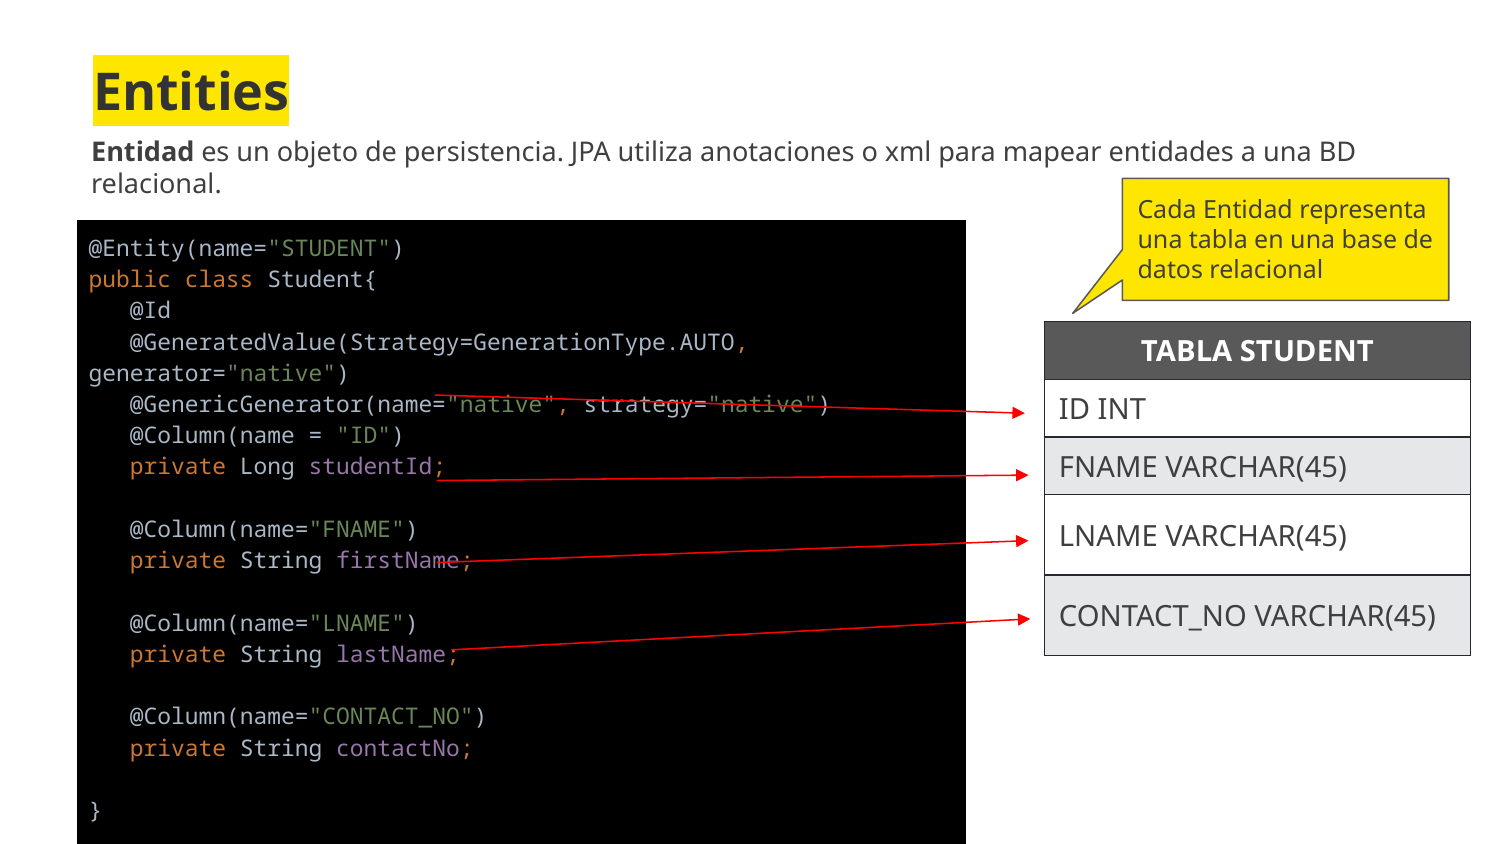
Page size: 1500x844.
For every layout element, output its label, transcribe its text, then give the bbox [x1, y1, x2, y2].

table_cell CONTACT_NO VARCHAR(45) [1045, 576, 1470, 655]
text_box Entities [78, 43, 473, 126]
text_box Entidad es un objeto de persistencia. JPA utiliza anotaciones o xml para mapear entidades a una BD relacional. [76, 126, 1449, 190]
text_box Cada Entidad representa una tabla en una base de datos relacional [1072, 178, 1449, 314]
table_cell FNAME VARCHAR(45) [1045, 438, 1470, 494]
table_header @Entity(name="STUDENT") public class Student{ @Id @GeneratedValue(Strategy=GenerationType.AUTO, generator="native") @GenericGenerator(name="native", strategy="native") @Column(name = "ID") private Long studentId; @Column(name="FNAME") private String firstName; @Column(name="LNAME") private String lastName; @Column(name="CONTACT_NO") private String contactNo; } [79, 222, 965, 844]
table_header TABLA STUDENT [1045, 322, 1470, 379]
table_cell ID INT [1045, 380, 1470, 436]
table_cell LNAME VARCHAR(45) [1045, 495, 1470, 574]
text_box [451, 618, 1031, 650]
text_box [436, 540, 1029, 563]
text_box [434, 394, 1026, 414]
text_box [436, 474, 1029, 481]
